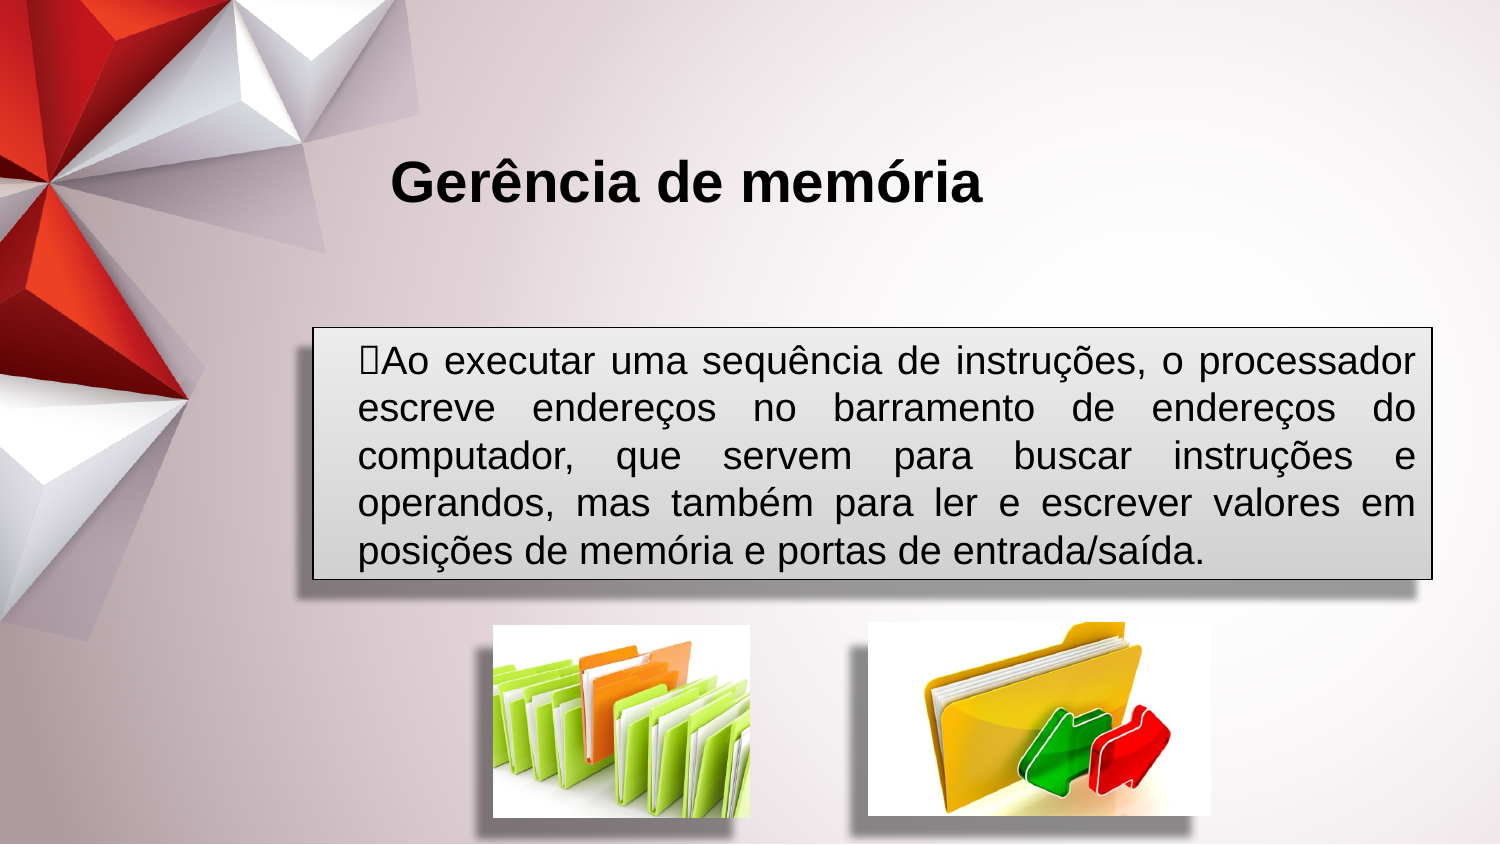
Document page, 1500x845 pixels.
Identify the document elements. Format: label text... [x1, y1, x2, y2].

text_box Gerência de memória [375, 126, 999, 222]
picture [0, 0, 1500, 844]
text_box Ao executar uma sequência de instruções, o processador escreve endereços no barramento de endereços do computador, que servem para buscar instruções e operandos, mas também para ler e escrever valores em posições de memória e portas de entrada/saída. [312, 327, 1433, 580]
